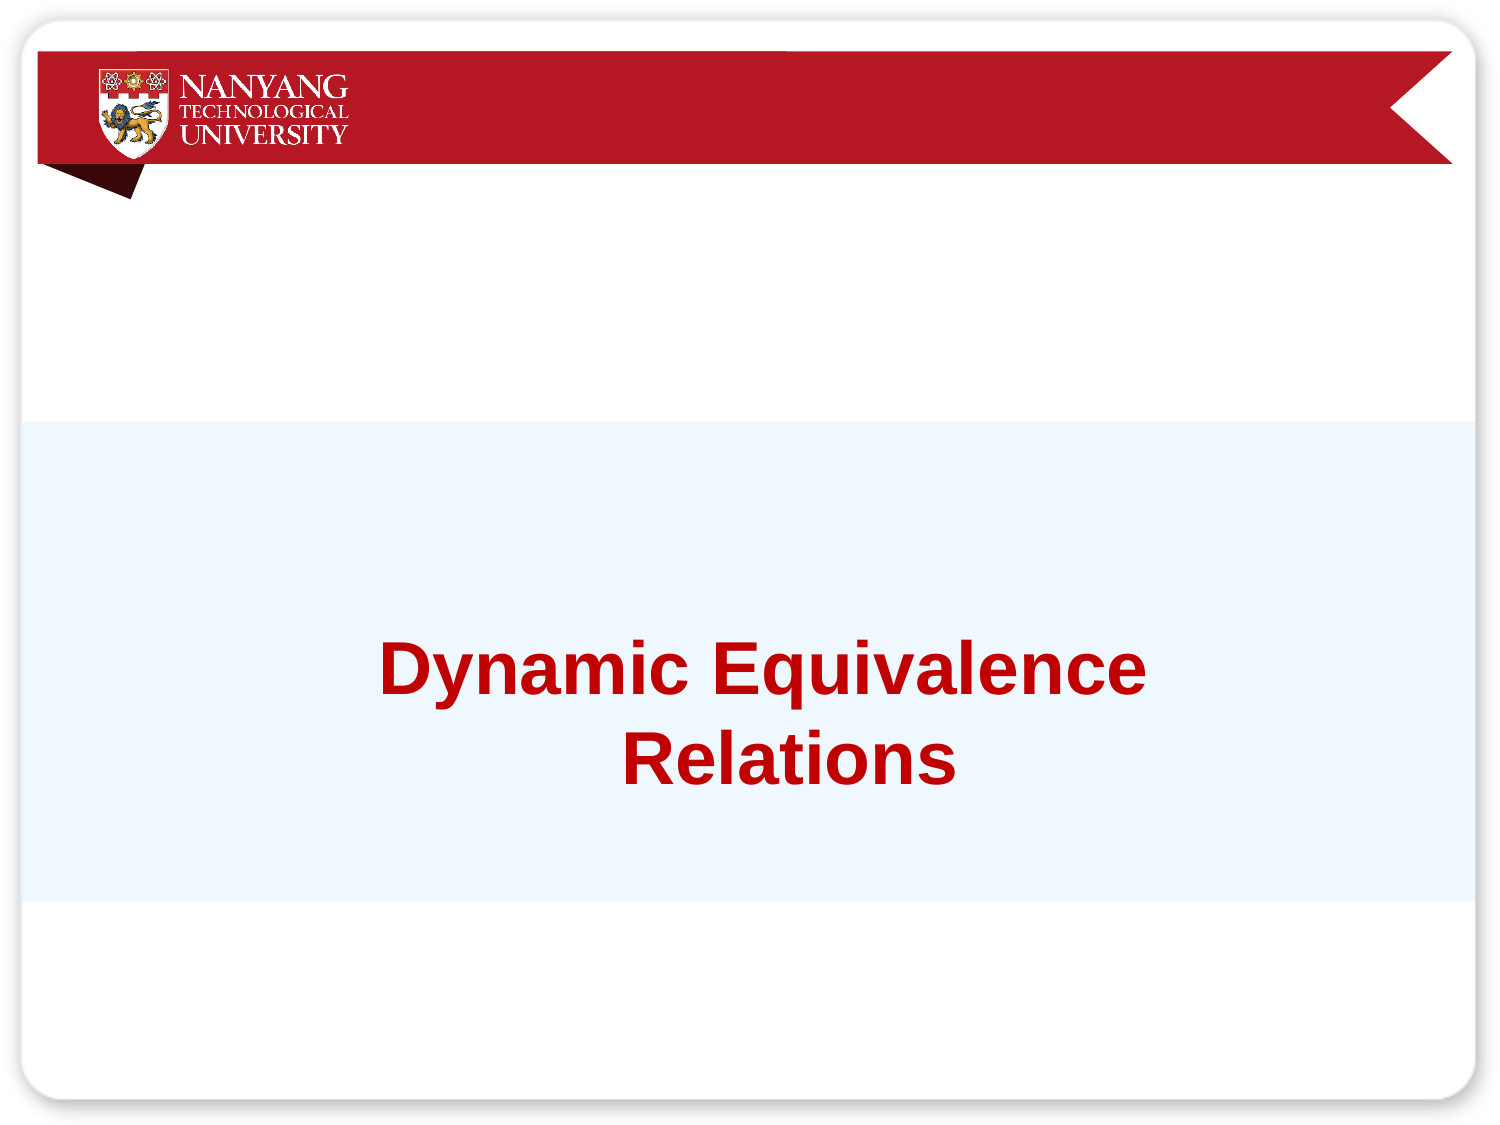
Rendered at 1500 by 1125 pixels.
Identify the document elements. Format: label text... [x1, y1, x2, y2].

picture [0, 0, 1500, 1125]
subtitle Dynamic Equivalence Relations [238, 611, 1289, 710]
